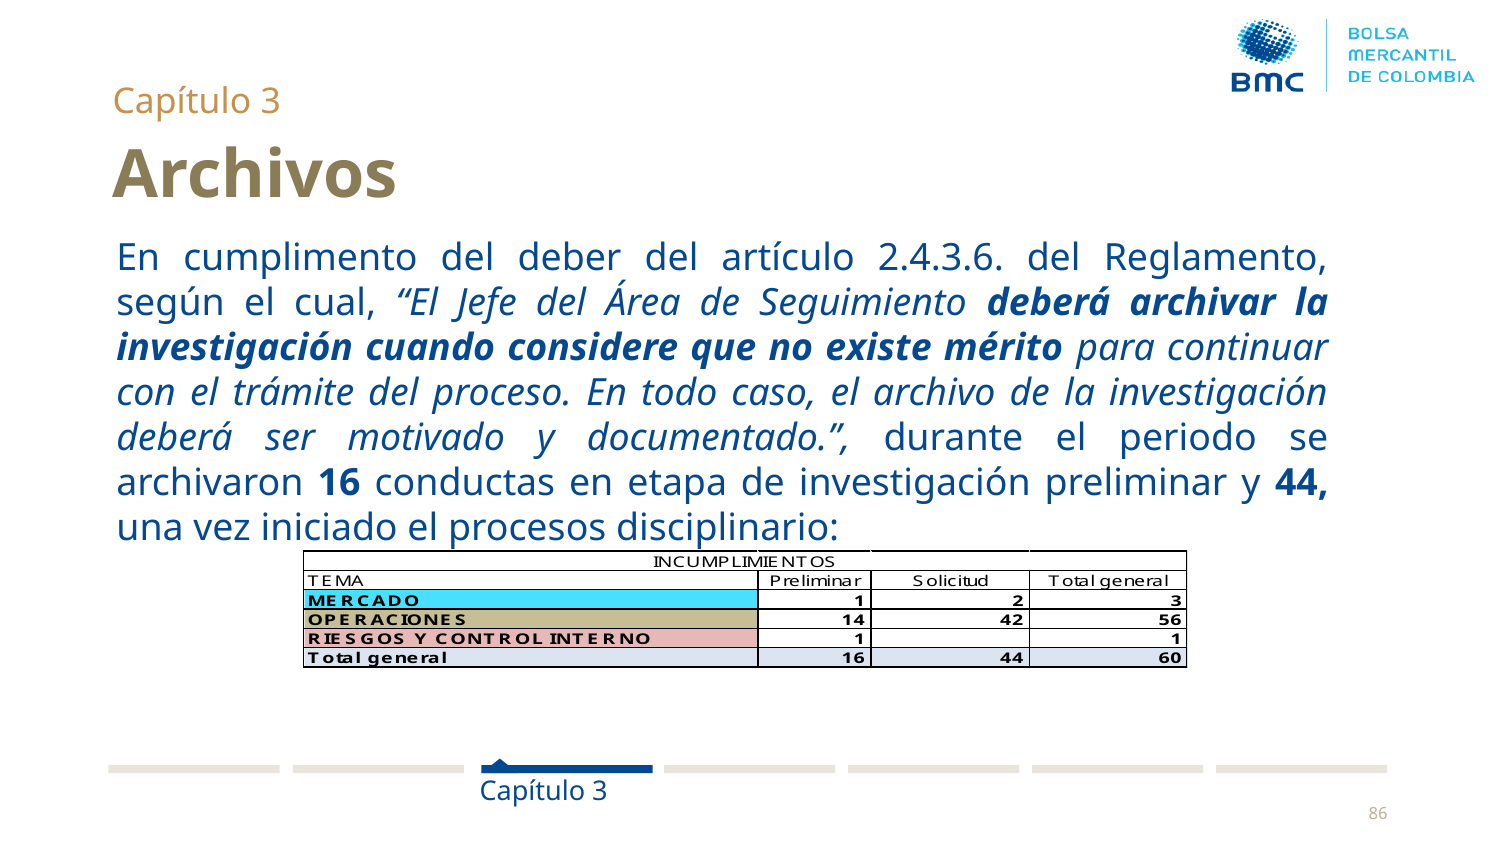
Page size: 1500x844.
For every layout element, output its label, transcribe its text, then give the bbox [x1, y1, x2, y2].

text_box [848, 765, 1020, 774]
text_box [108, 765, 280, 774]
picture [1229, 18, 1478, 96]
title Archivos [112, 141, 1364, 215]
list Capítulo 3 [112, 85, 1388, 141]
text_box [292, 765, 464, 774]
list En cumplimento del deber del artículo 2.4.3.6. del Reglamento, según el cual, “El Jefe del Área de Seguimiento deberá archivar la investigación cuando considere que no existe mérito para continuar con el trámite del proceso. En todo caso, el archivo de la investigación deberá ser motivado y documentado.”, durante el periodo se archivaron 16 conductas en etapa de investigación preliminar y 44, una vez iniciado el procesos disciplinario: [101, 145, 1344, 636]
text_box [664, 765, 836, 774]
text_box [1032, 765, 1204, 774]
picture [302, 550, 1189, 669]
text_box [1216, 765, 1388, 774]
text_box Capítulo 3 [479, 773, 682, 807]
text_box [481, 758, 653, 774]
